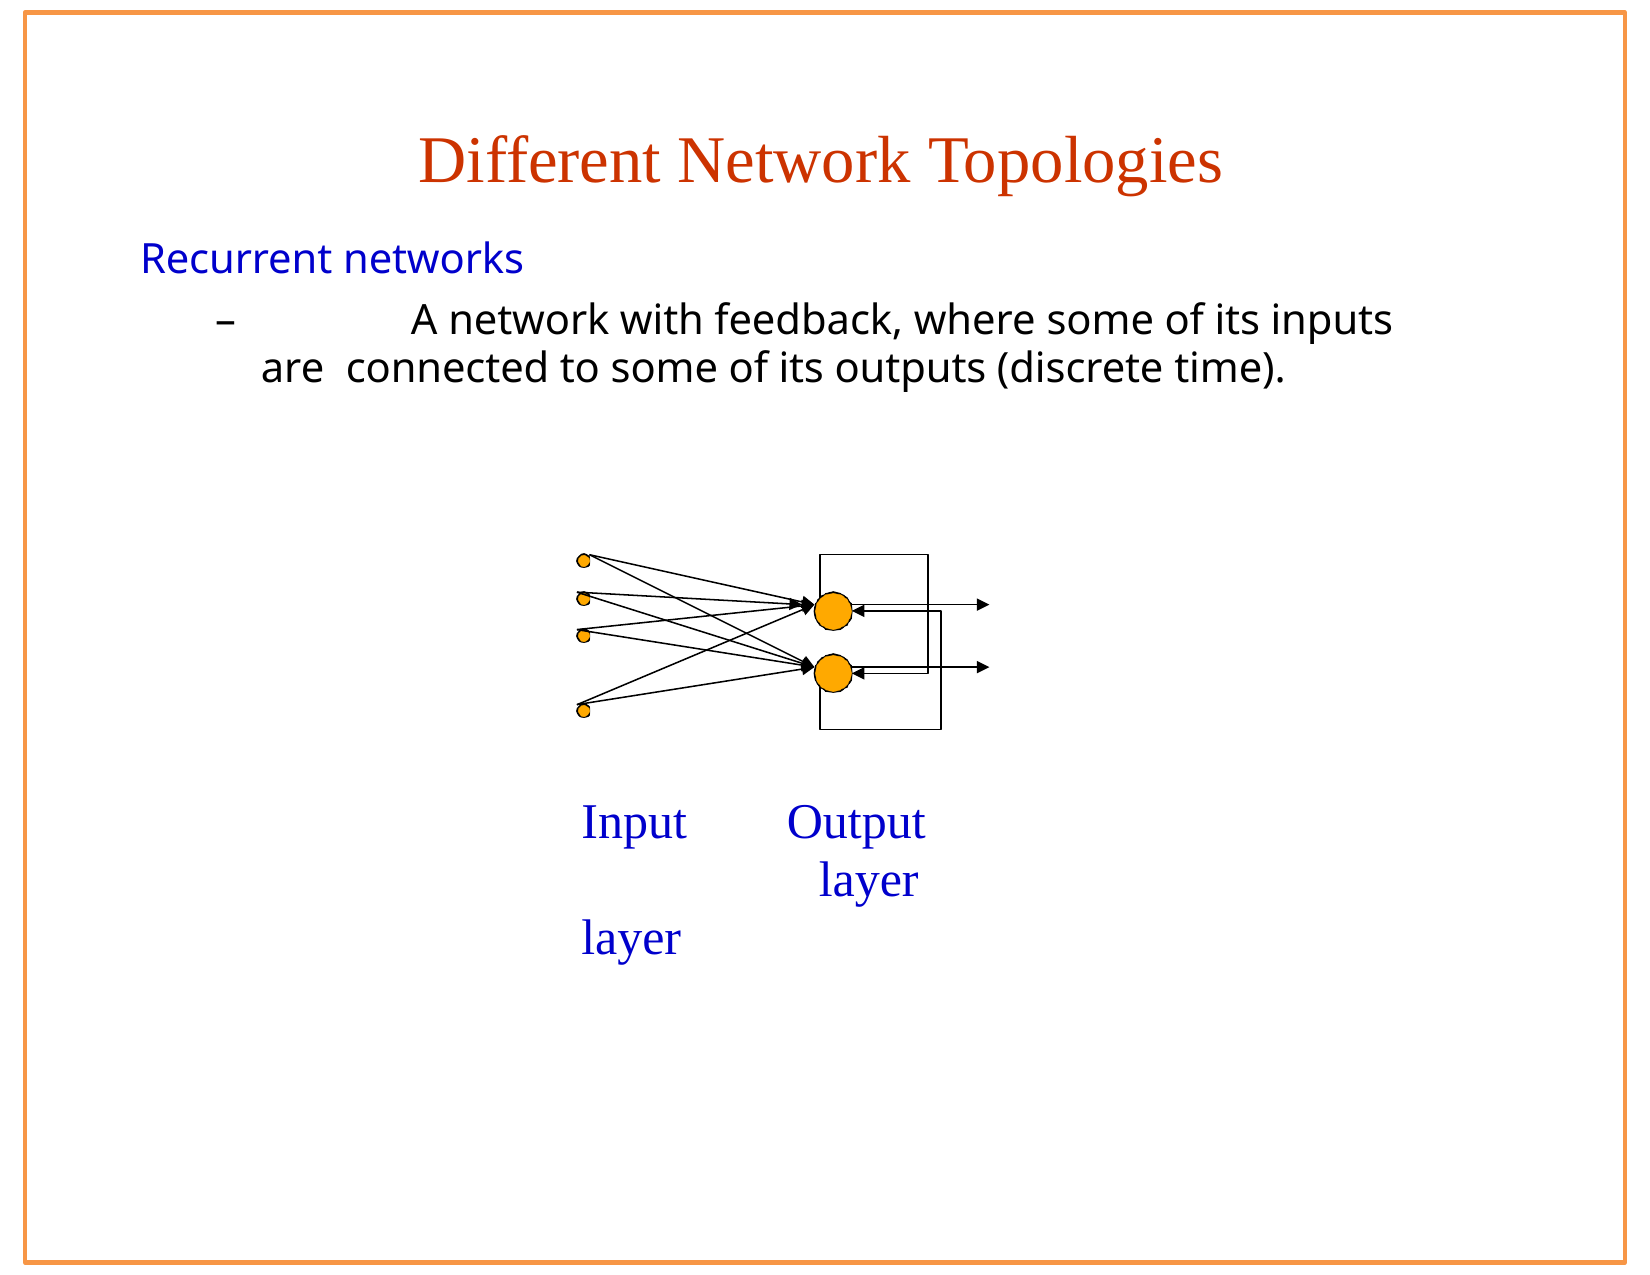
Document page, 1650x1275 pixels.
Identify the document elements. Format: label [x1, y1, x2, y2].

text_box [23, 10, 1627, 1265]
text_box [575, 553, 990, 731]
